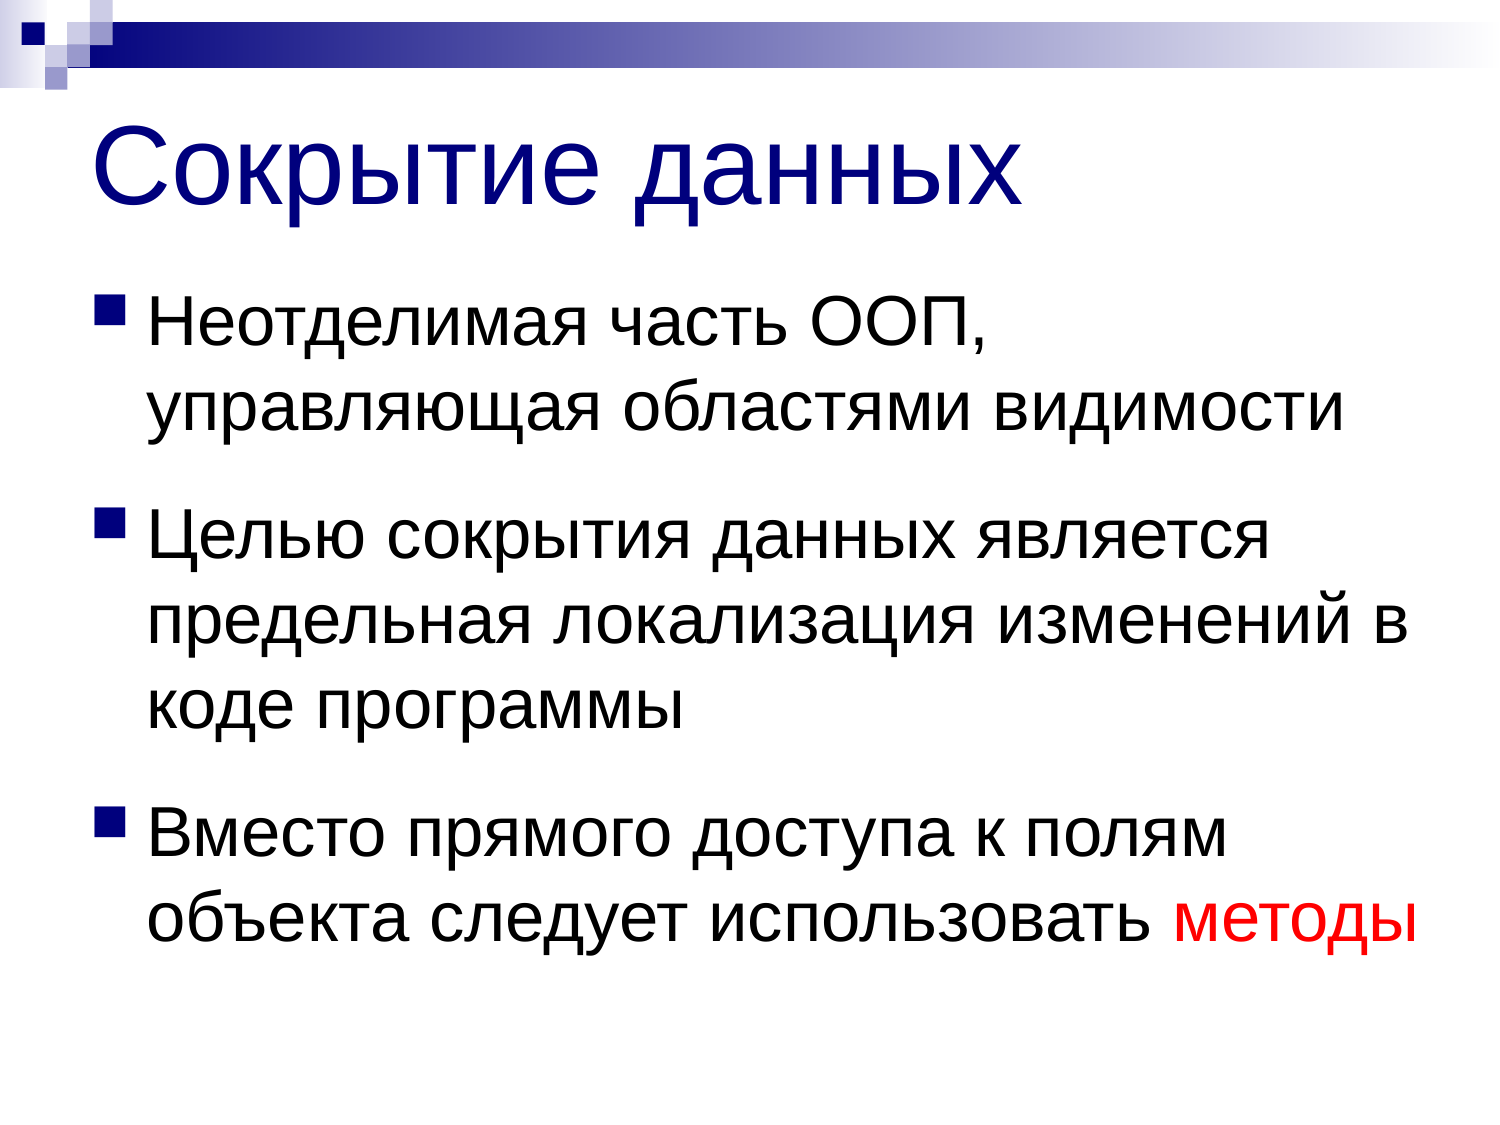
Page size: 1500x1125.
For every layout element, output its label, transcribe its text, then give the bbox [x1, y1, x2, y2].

title Сокрытие данных [74, 74, 1426, 244]
list Неотделимая часть ООП, управляющая областями видимости Целью сокрытия данных является предельная локализация изменений в коде программы Вместо прямого доступа к полям объекта следует использовать методы [74, 266, 1471, 1125]
